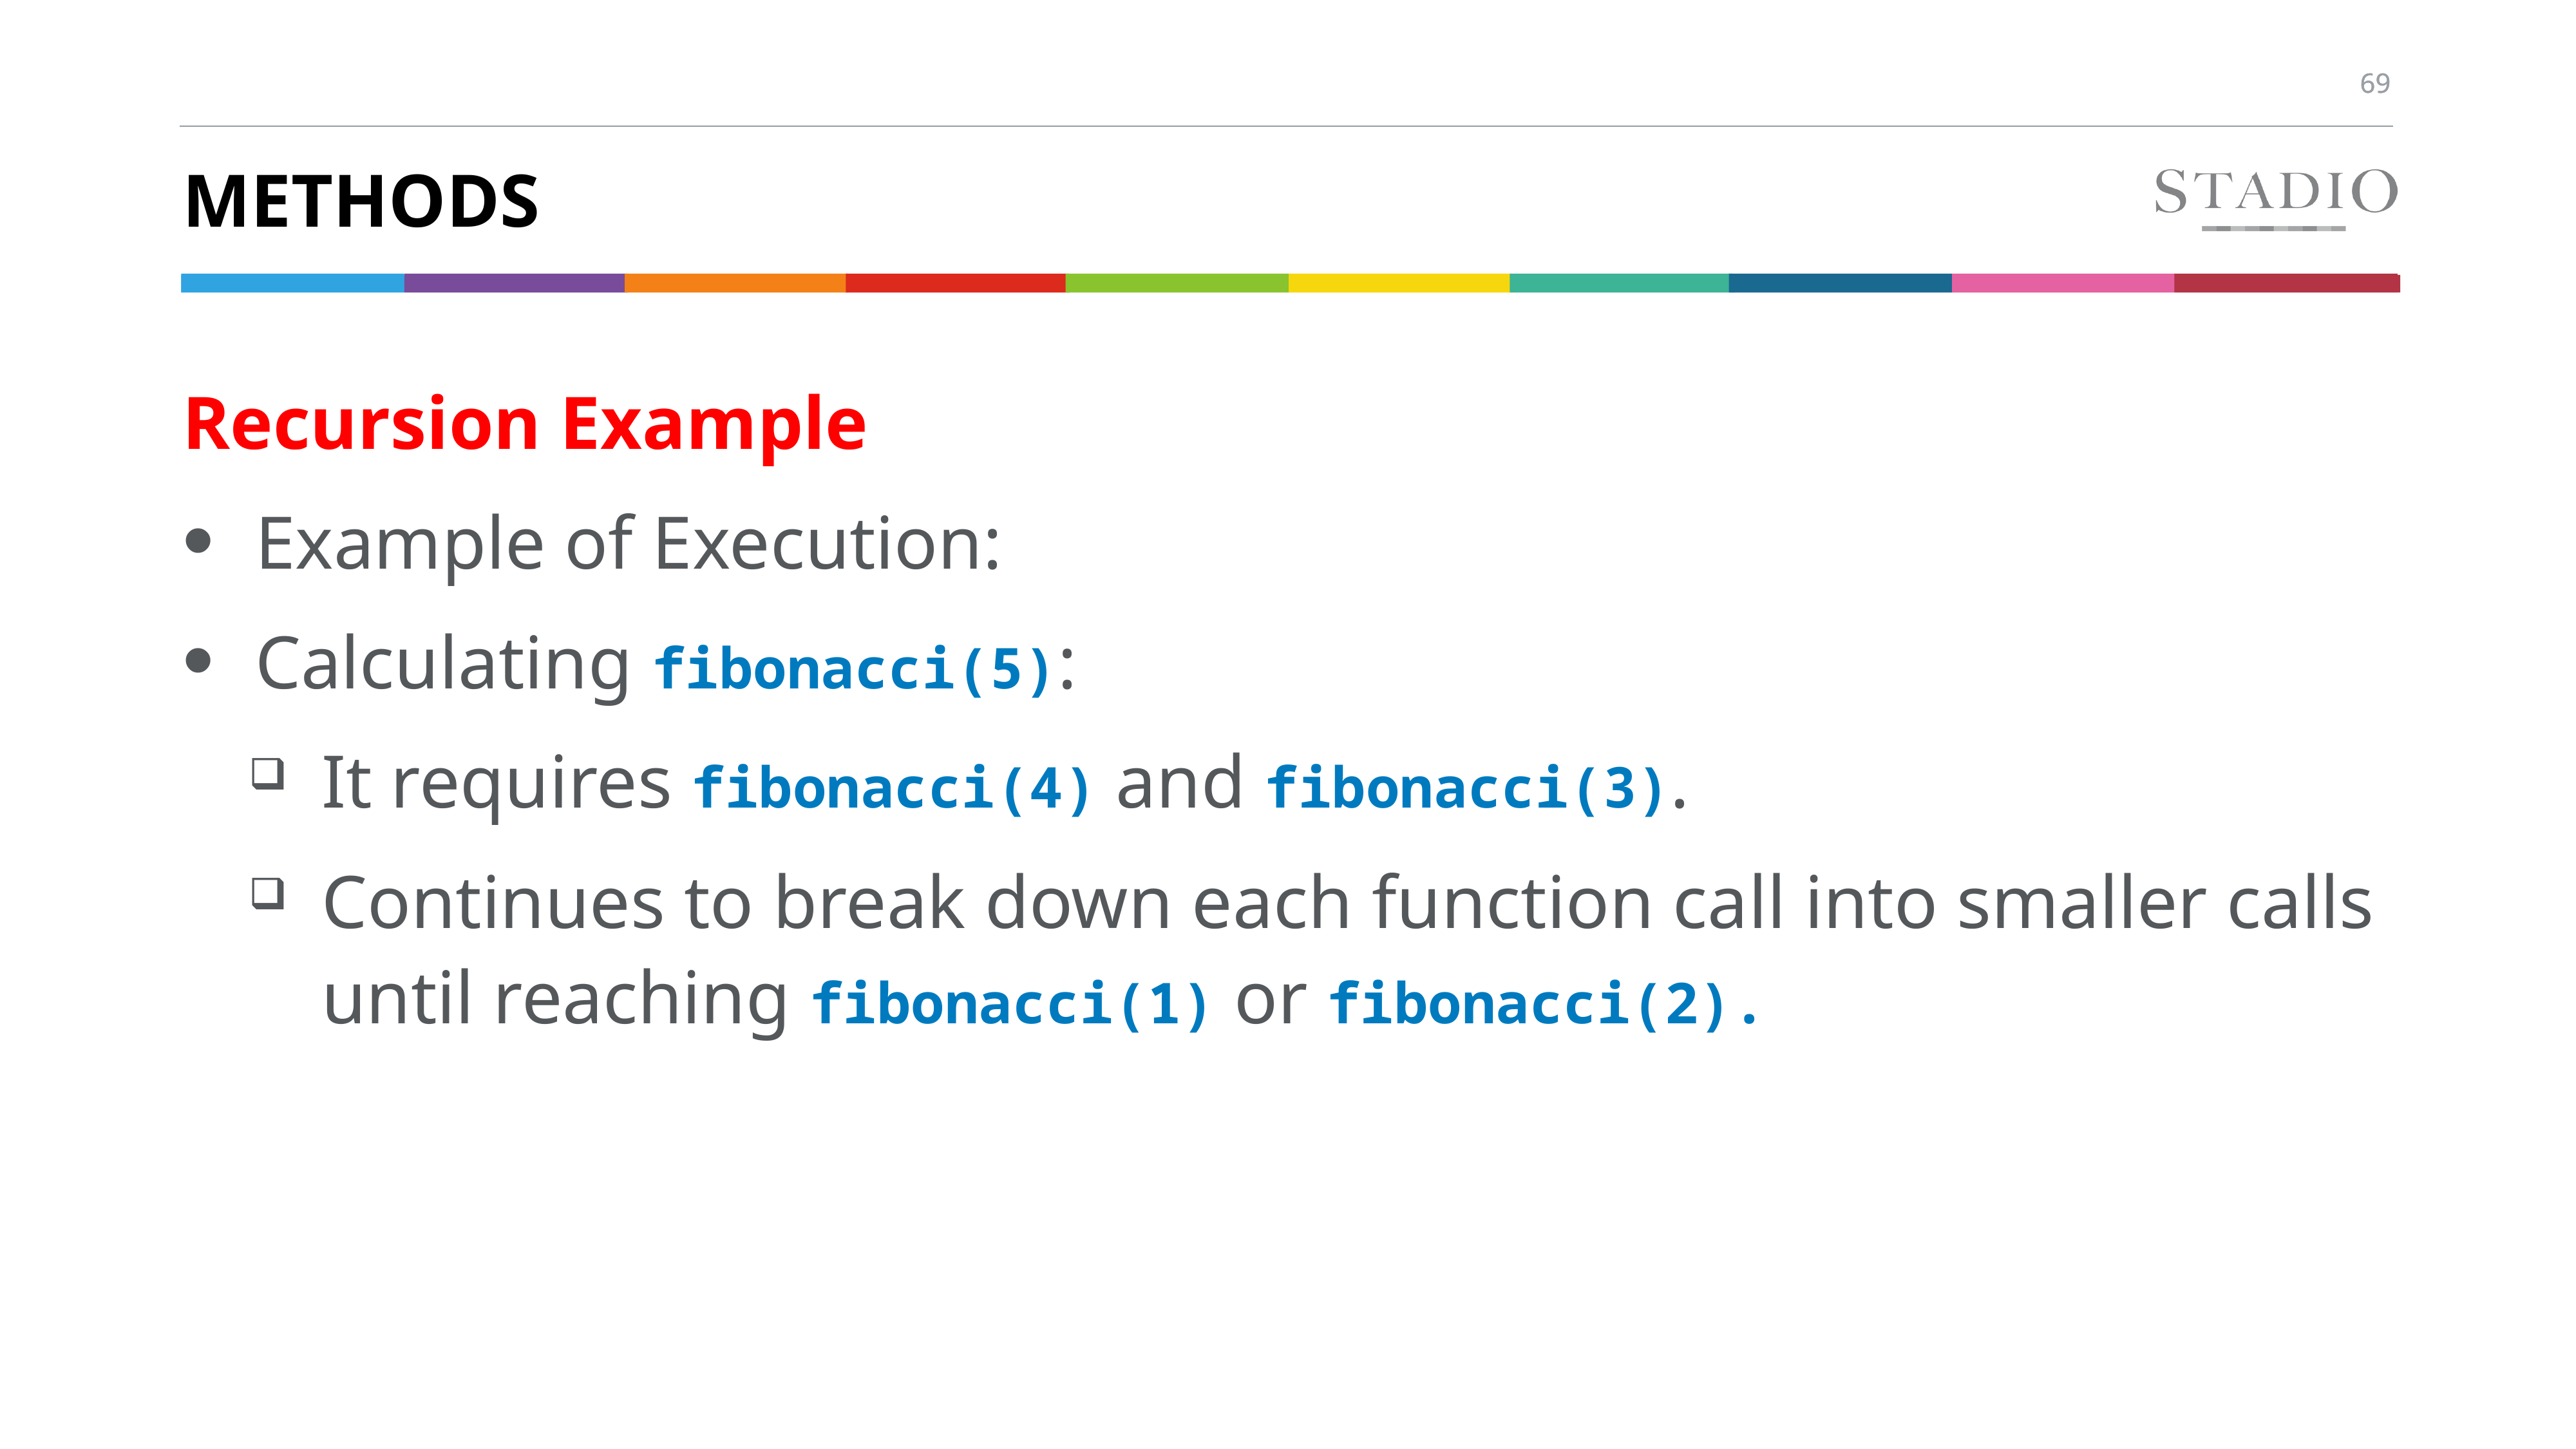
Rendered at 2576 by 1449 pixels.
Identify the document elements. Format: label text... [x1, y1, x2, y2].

text_box [178, 131, 2398, 279]
title methods [182, 128, 2069, 131]
list Recursion Example Example of Execution: Calculating fibonacci(5): It requires fibonacci(4) and fibonacci(3). Continues to break down each function call into smaller calls until reaching fibonacci(1) or fibonacci(2). [182, 367, 2402, 1370]
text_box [181, 273, 2398, 293]
picture [2112, 126, 2441, 274]
